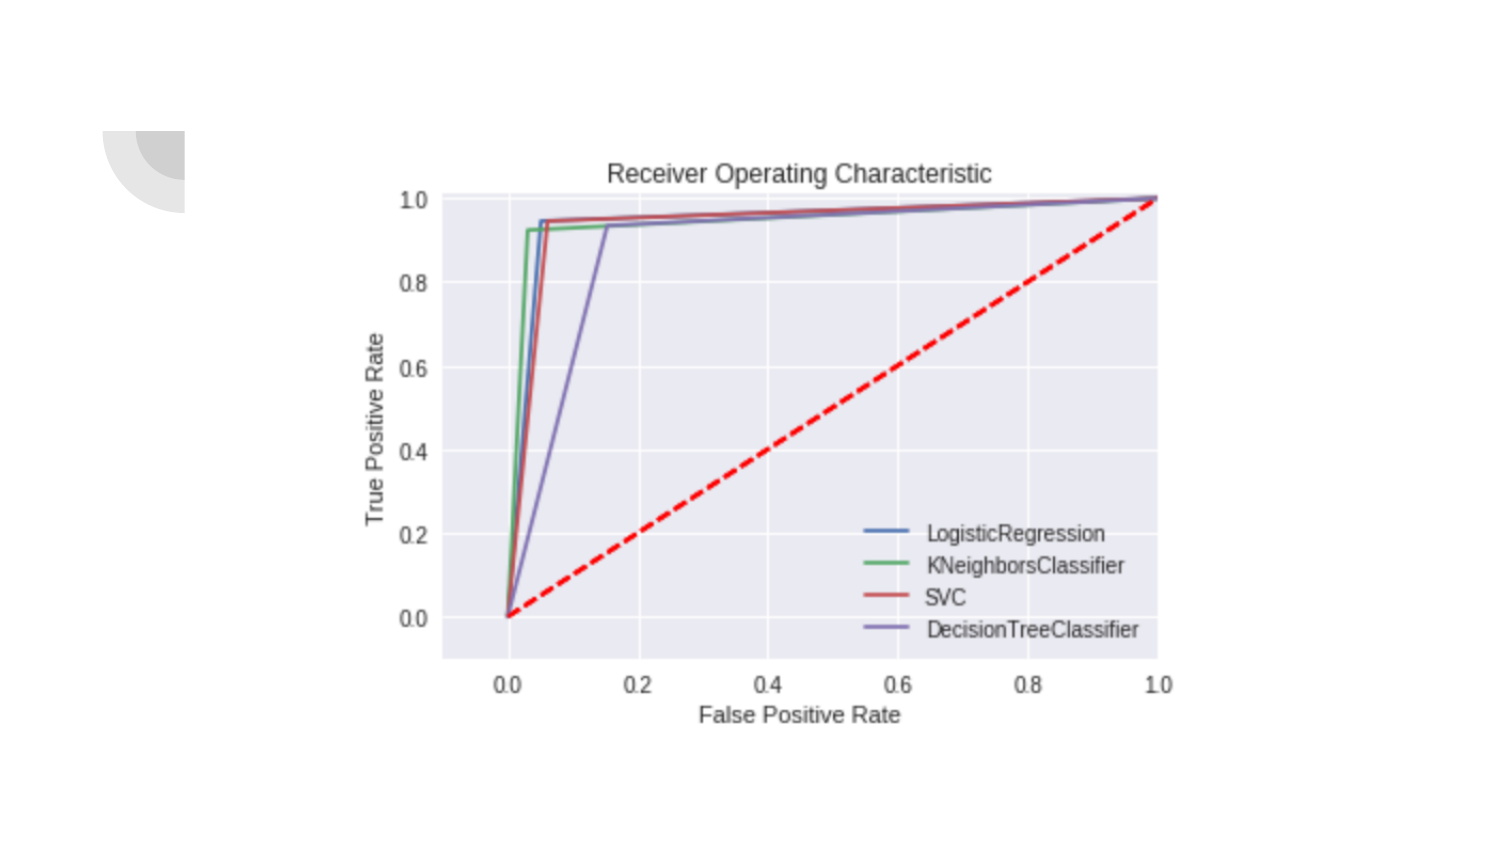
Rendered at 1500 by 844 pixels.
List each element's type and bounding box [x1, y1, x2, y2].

picture [340, 139, 1196, 740]
